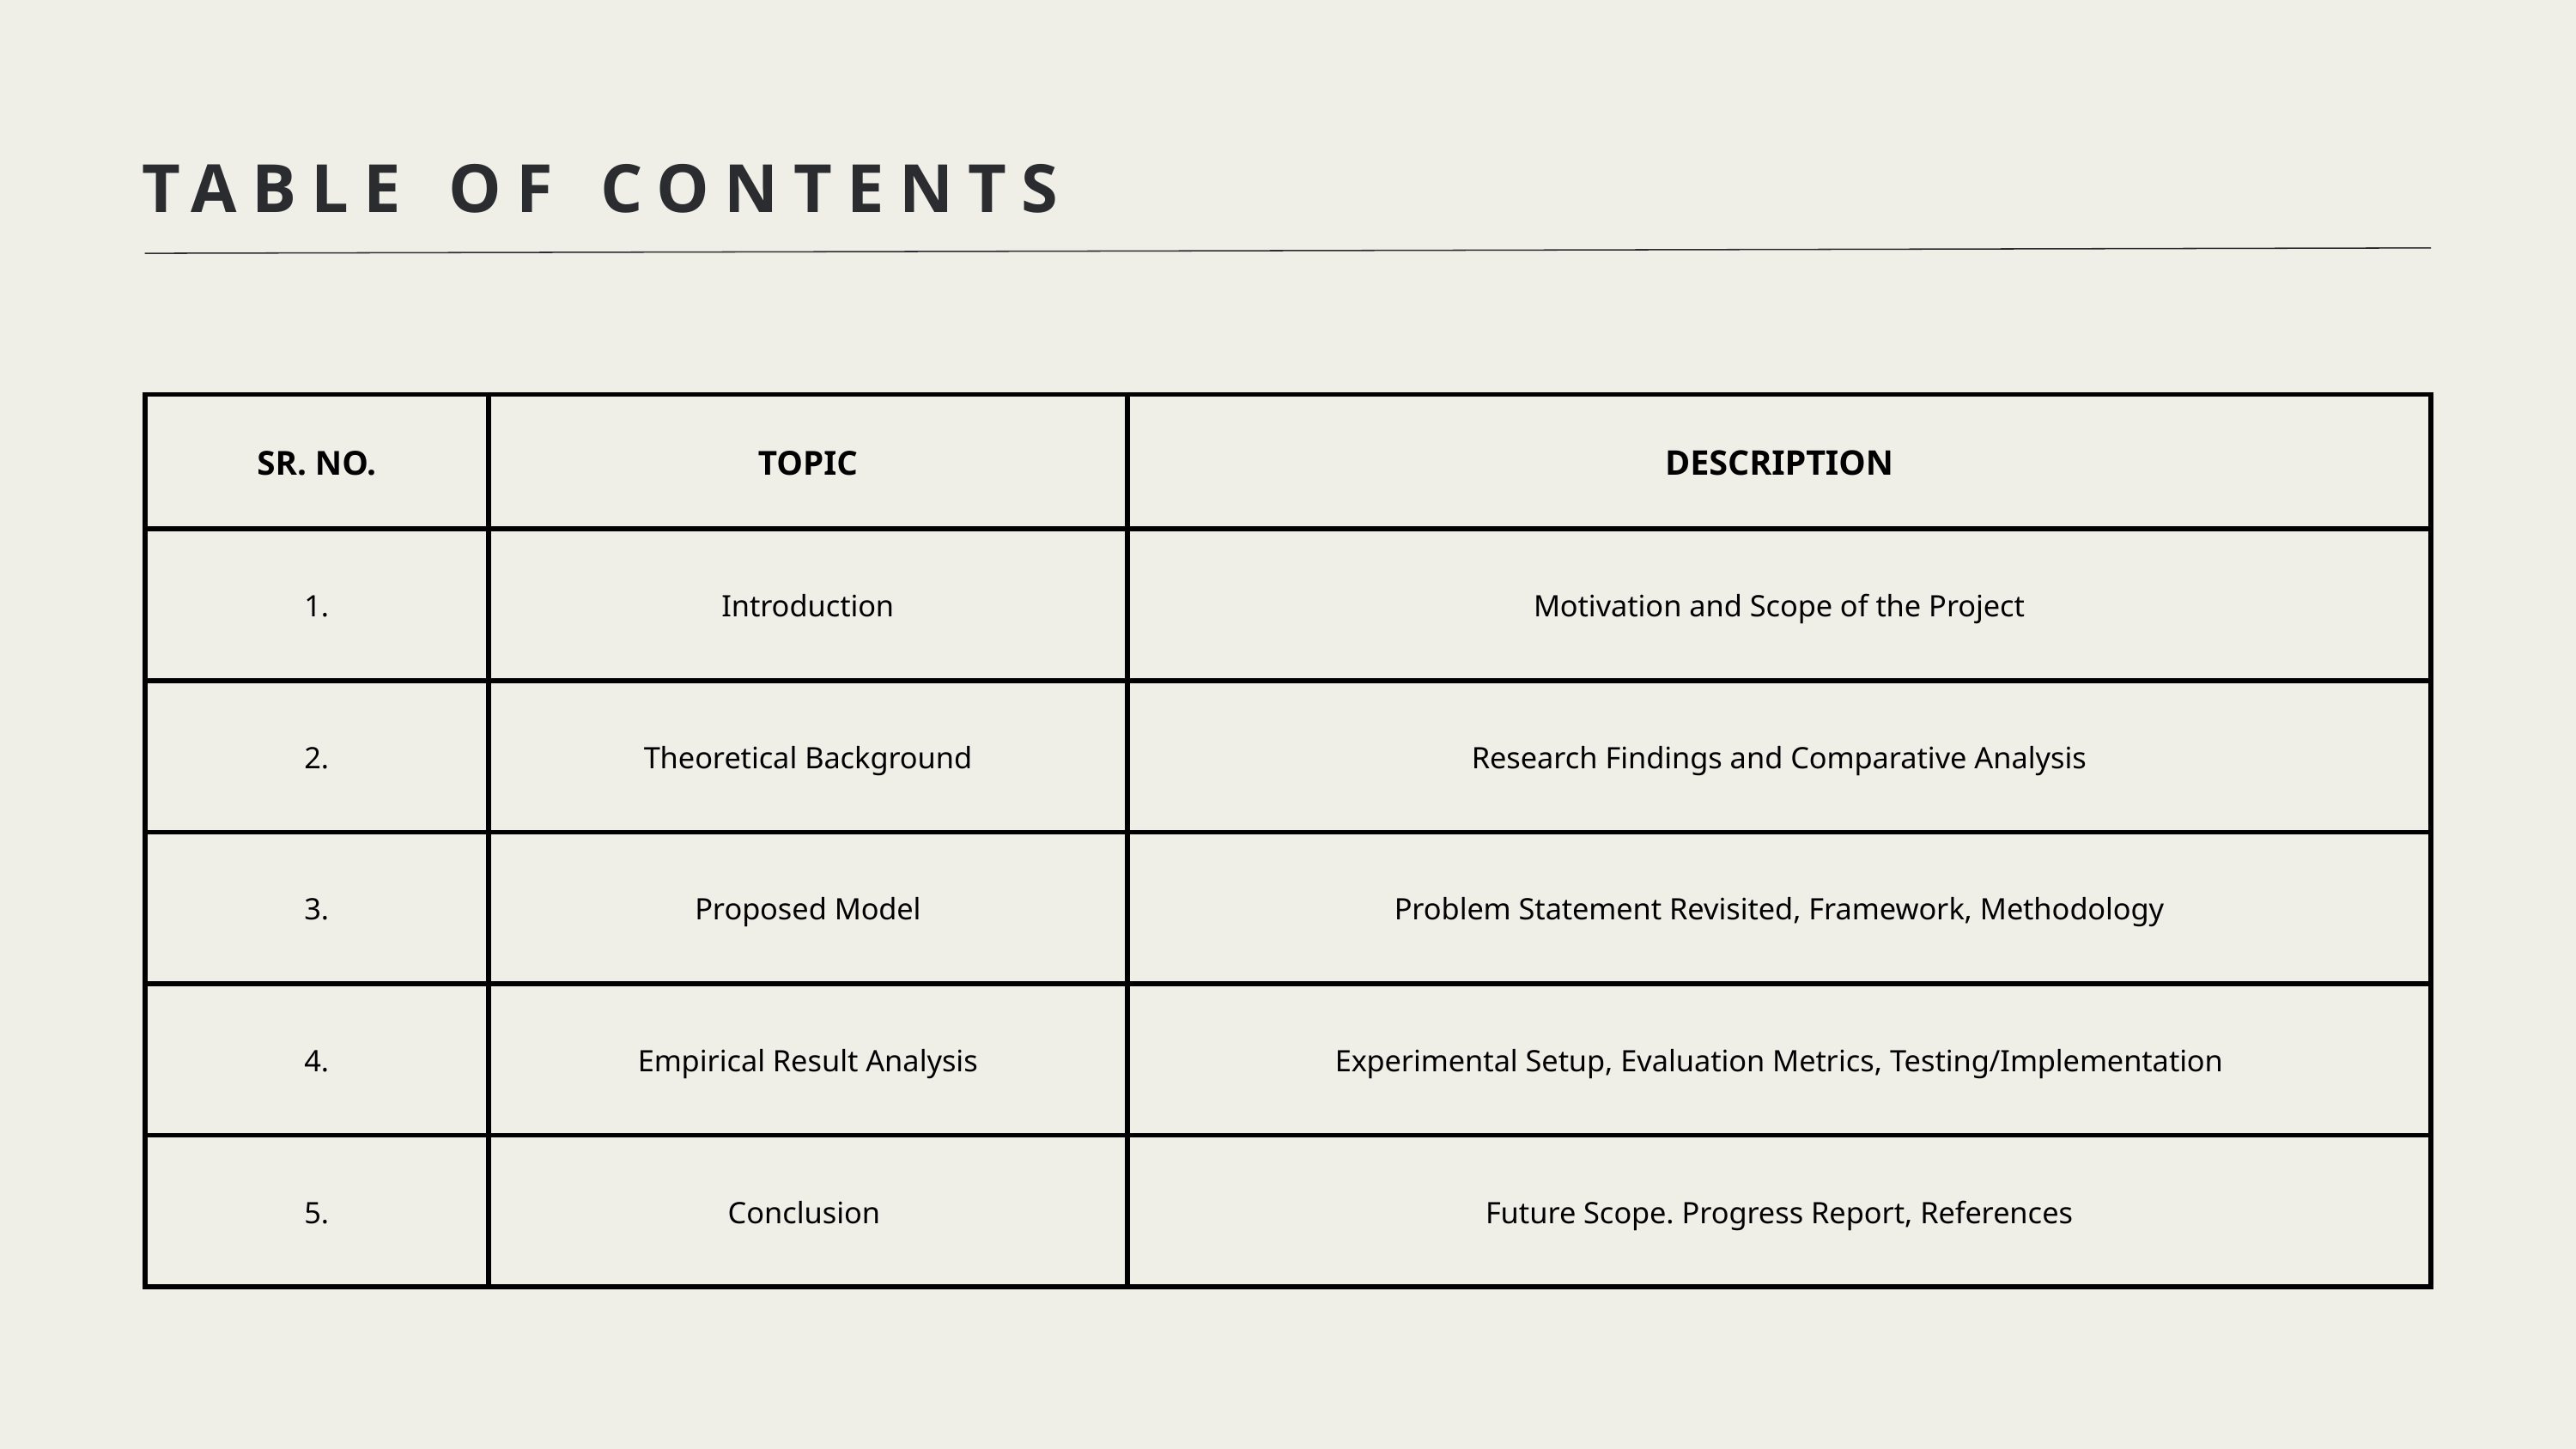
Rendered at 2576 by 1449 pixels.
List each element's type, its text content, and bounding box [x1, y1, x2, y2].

table_cell Theoretical Background [491, 683, 1125, 830]
table_cell Proposed Model [491, 834, 1125, 981]
table_cell Empirical Result Analysis [491, 986, 1125, 1133]
table_header DESCRIPTION [1130, 397, 2428, 526]
table_cell 5. [148, 1137, 486, 1284]
table_cell Conclusion [491, 1137, 1125, 1284]
text_box TABLE OF CONTENTS [142, 132, 2428, 226]
table_cell 3. [148, 834, 486, 981]
table_cell Problem Statement Revisited, Framework, Methodology [1130, 834, 2428, 981]
table_cell Research Findings and Comparative Analysis [1130, 683, 2428, 830]
table_header TOPIC [491, 397, 1125, 526]
table_header SR. NO. [148, 397, 486, 526]
table_cell Motivation and Scope of the Project [1130, 531, 2428, 678]
table_cell 4. [148, 986, 486, 1133]
table_cell Future Scope. Progress Report, References [1130, 1137, 2428, 1284]
table_cell 2. [148, 683, 486, 830]
table_cell Experimental Setup, Evaluation Metrics, Testing/Implementation [1130, 986, 2428, 1133]
table_cell Introduction [491, 531, 1125, 678]
table_cell 1. [148, 531, 486, 678]
